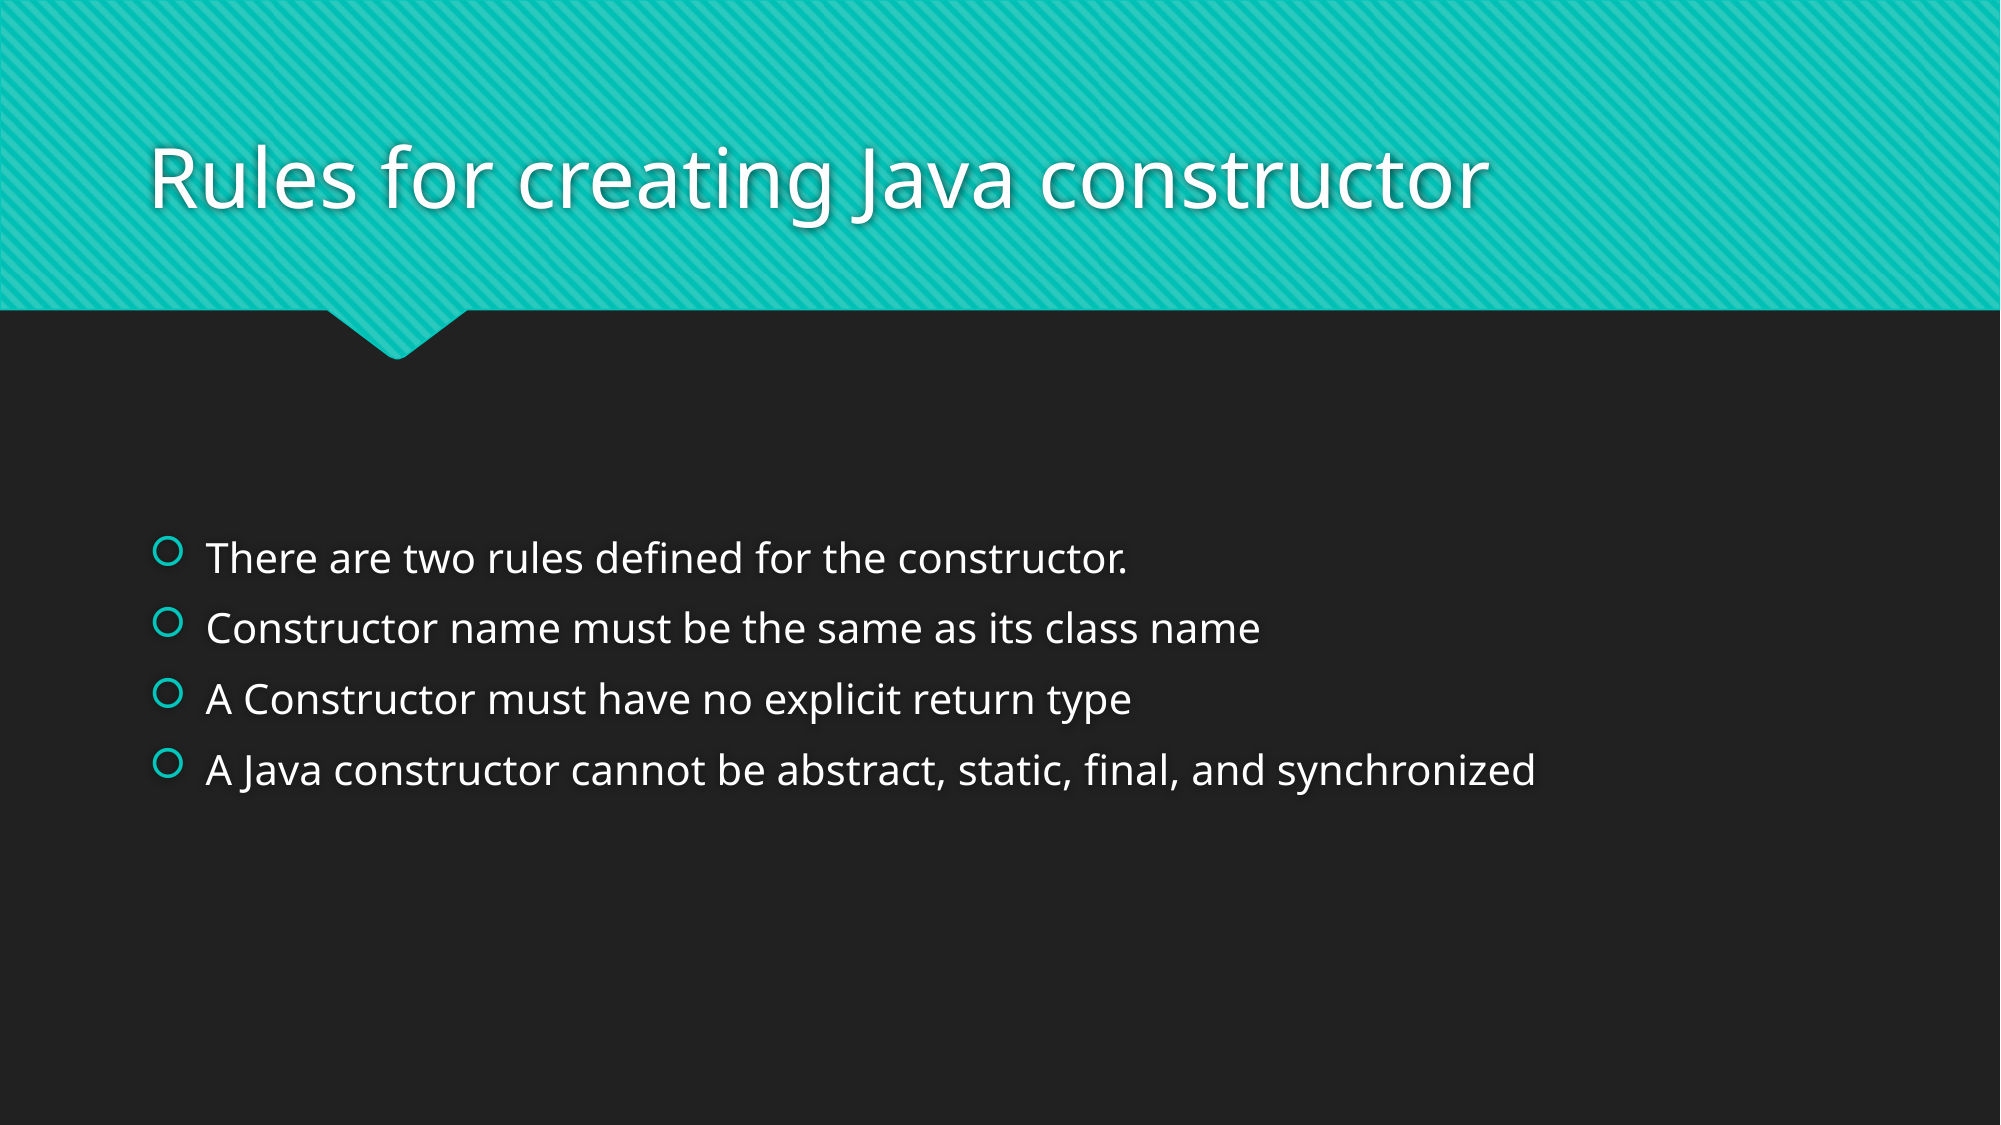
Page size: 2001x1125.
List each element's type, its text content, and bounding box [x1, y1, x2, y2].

list There are two rules defined for the constructor. Constructor name must be the same as its class name A Constructor must have no explicit return type A Java constructor cannot be abstract, static, final, and synchronized [134, 364, 1866, 962]
title Rules for creating Java constructor [132, 73, 1868, 233]
